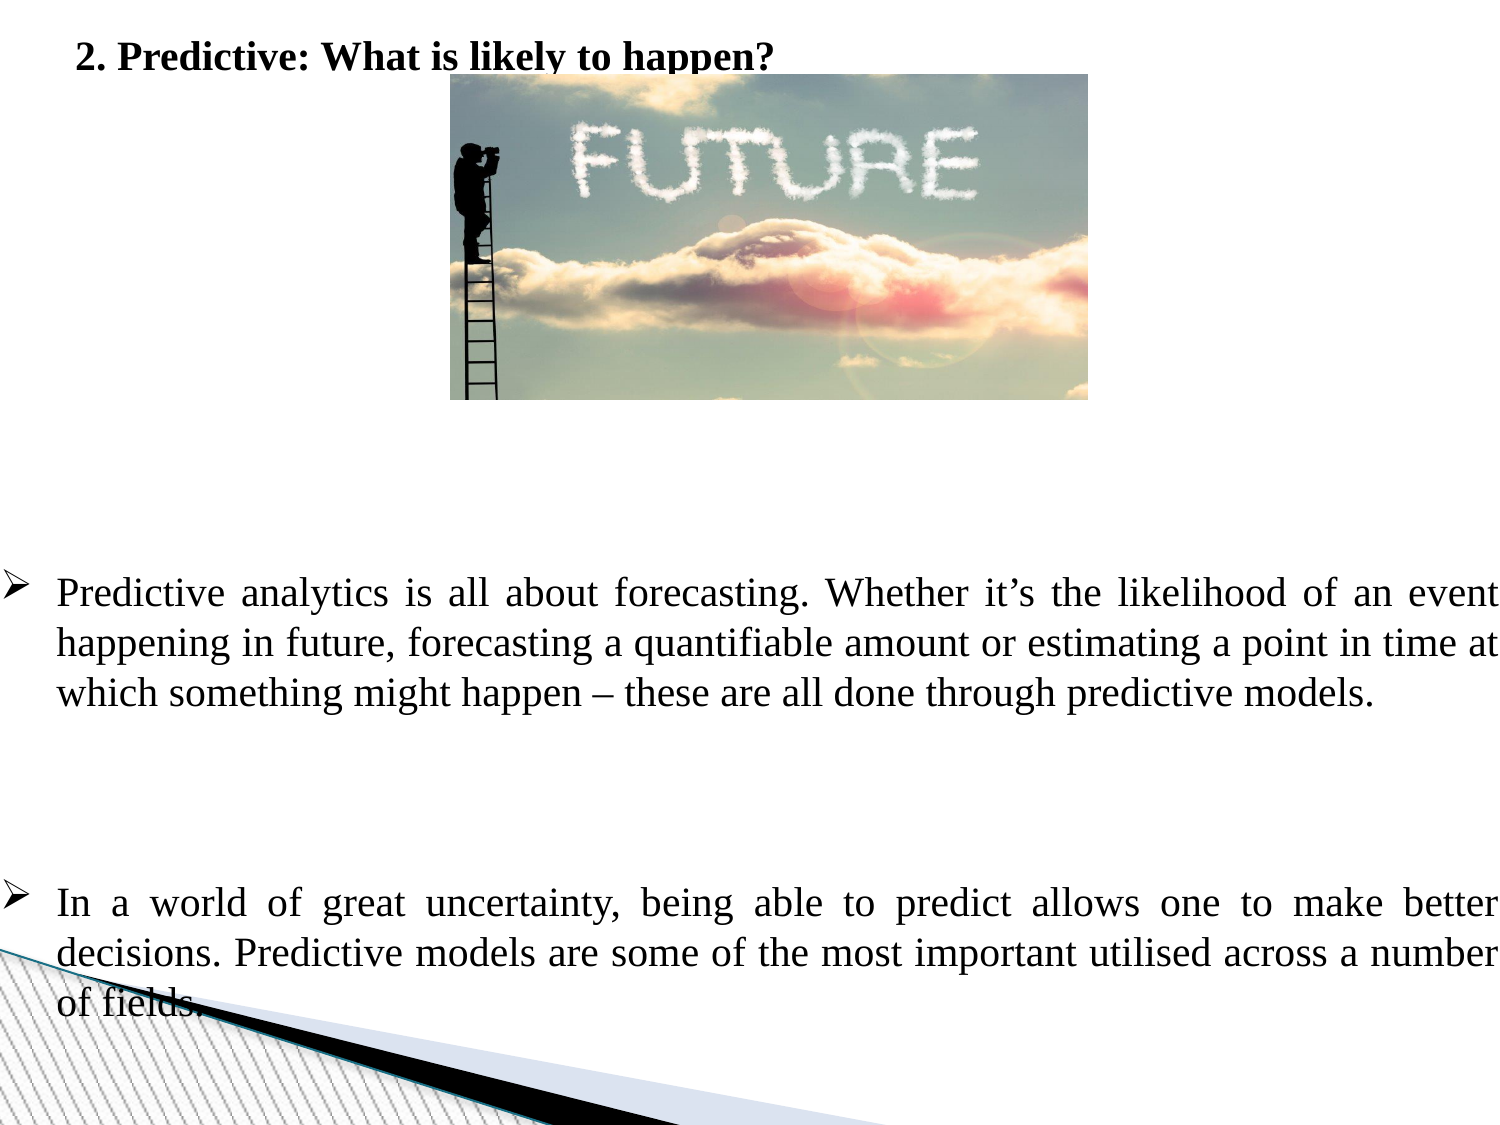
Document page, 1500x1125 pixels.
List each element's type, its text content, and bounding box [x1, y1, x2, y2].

text_box Predictive analytics is all about forecasting. Whether it’s the likelihood of an event happening in future, forecasting a quantifiable amount or estimating a point in time at which something might happen – these are all done through predictive models. In a world of great uncertainty, being able to predict allows one to make better decisions. Predictive models are some of the most important utilised across a number of fields. [0, 224, 1500, 1125]
text_box 2. Predictive: What is likely to happen? [74, 44, 1425, 113]
picture [449, 74, 1088, 401]
